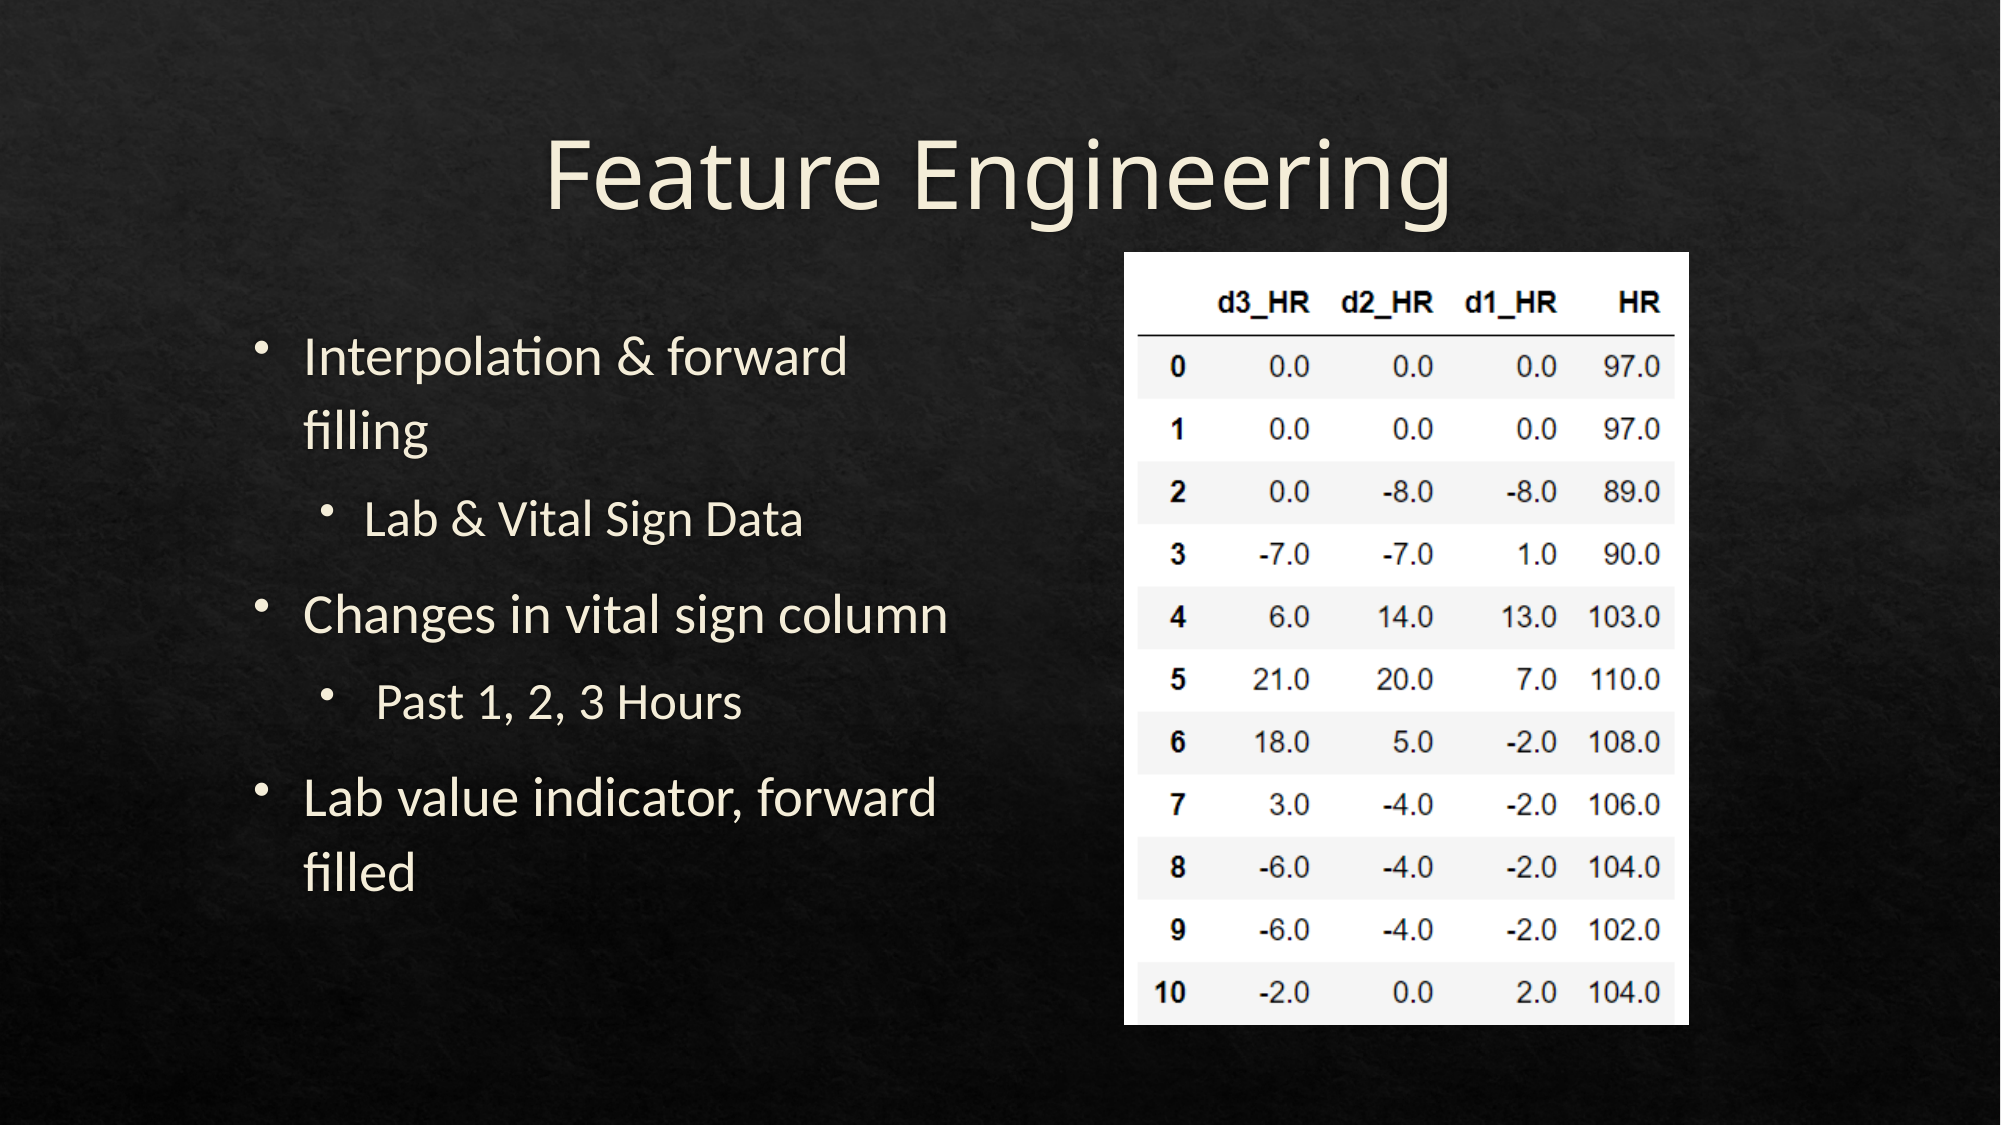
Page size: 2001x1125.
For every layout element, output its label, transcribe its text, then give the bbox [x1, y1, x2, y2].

list Interpolation & forward filling Lab & Vital Sign Data Changes in vital sign column Past 1, 2, 3 Hours Lab value indicator, forward filled [234, 304, 973, 978]
picture [1124, 252, 1689, 1026]
title Feature Engineering [149, 99, 1849, 257]
